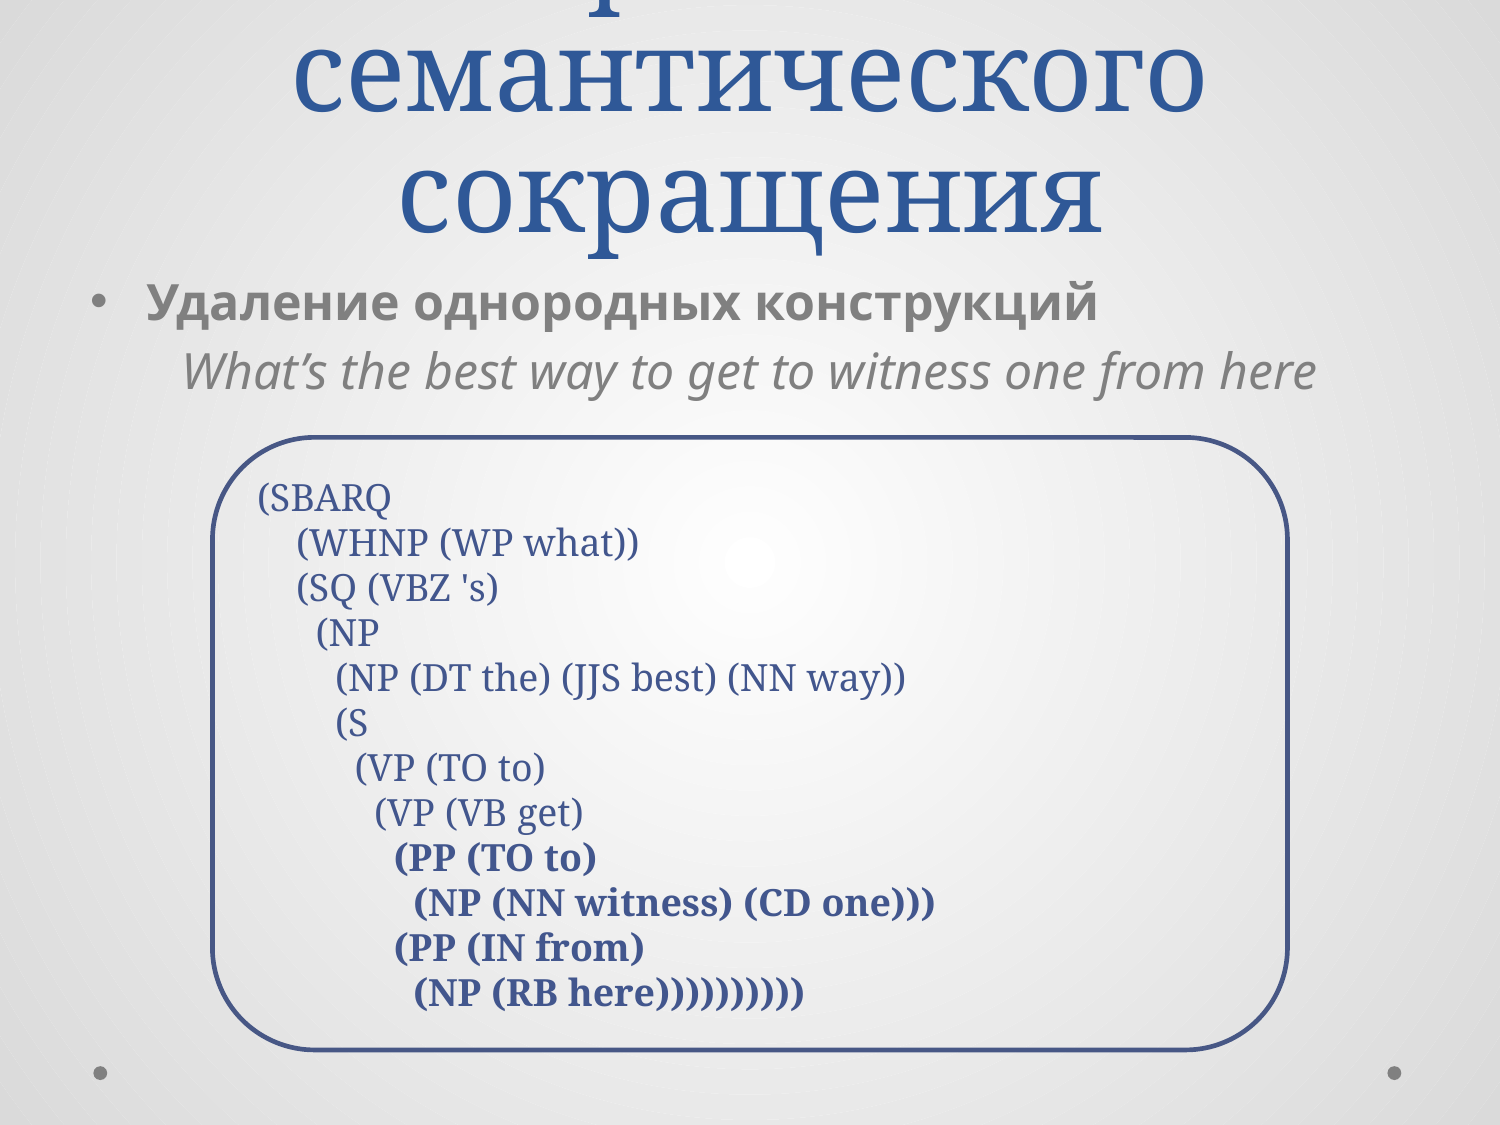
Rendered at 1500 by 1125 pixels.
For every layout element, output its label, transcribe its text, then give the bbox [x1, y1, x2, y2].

title Правила семантического сокращения [75, 0, 1425, 262]
list Удаление однородных конструкций What’s the best way to get to witness one from here [75, 262, 1425, 1005]
text_box (SBARQ (WHNP (WP what)) (SQ (VBZ 's) (NP (NP (DT the) (JJS best) (NN way)) (S (VP (TO to) (VP (VB get) (PP (TO to) (NP (NN witness) (CD one))) (PP (IN from) (NP (RB here)))))))))) [210, 435, 1290, 1053]
